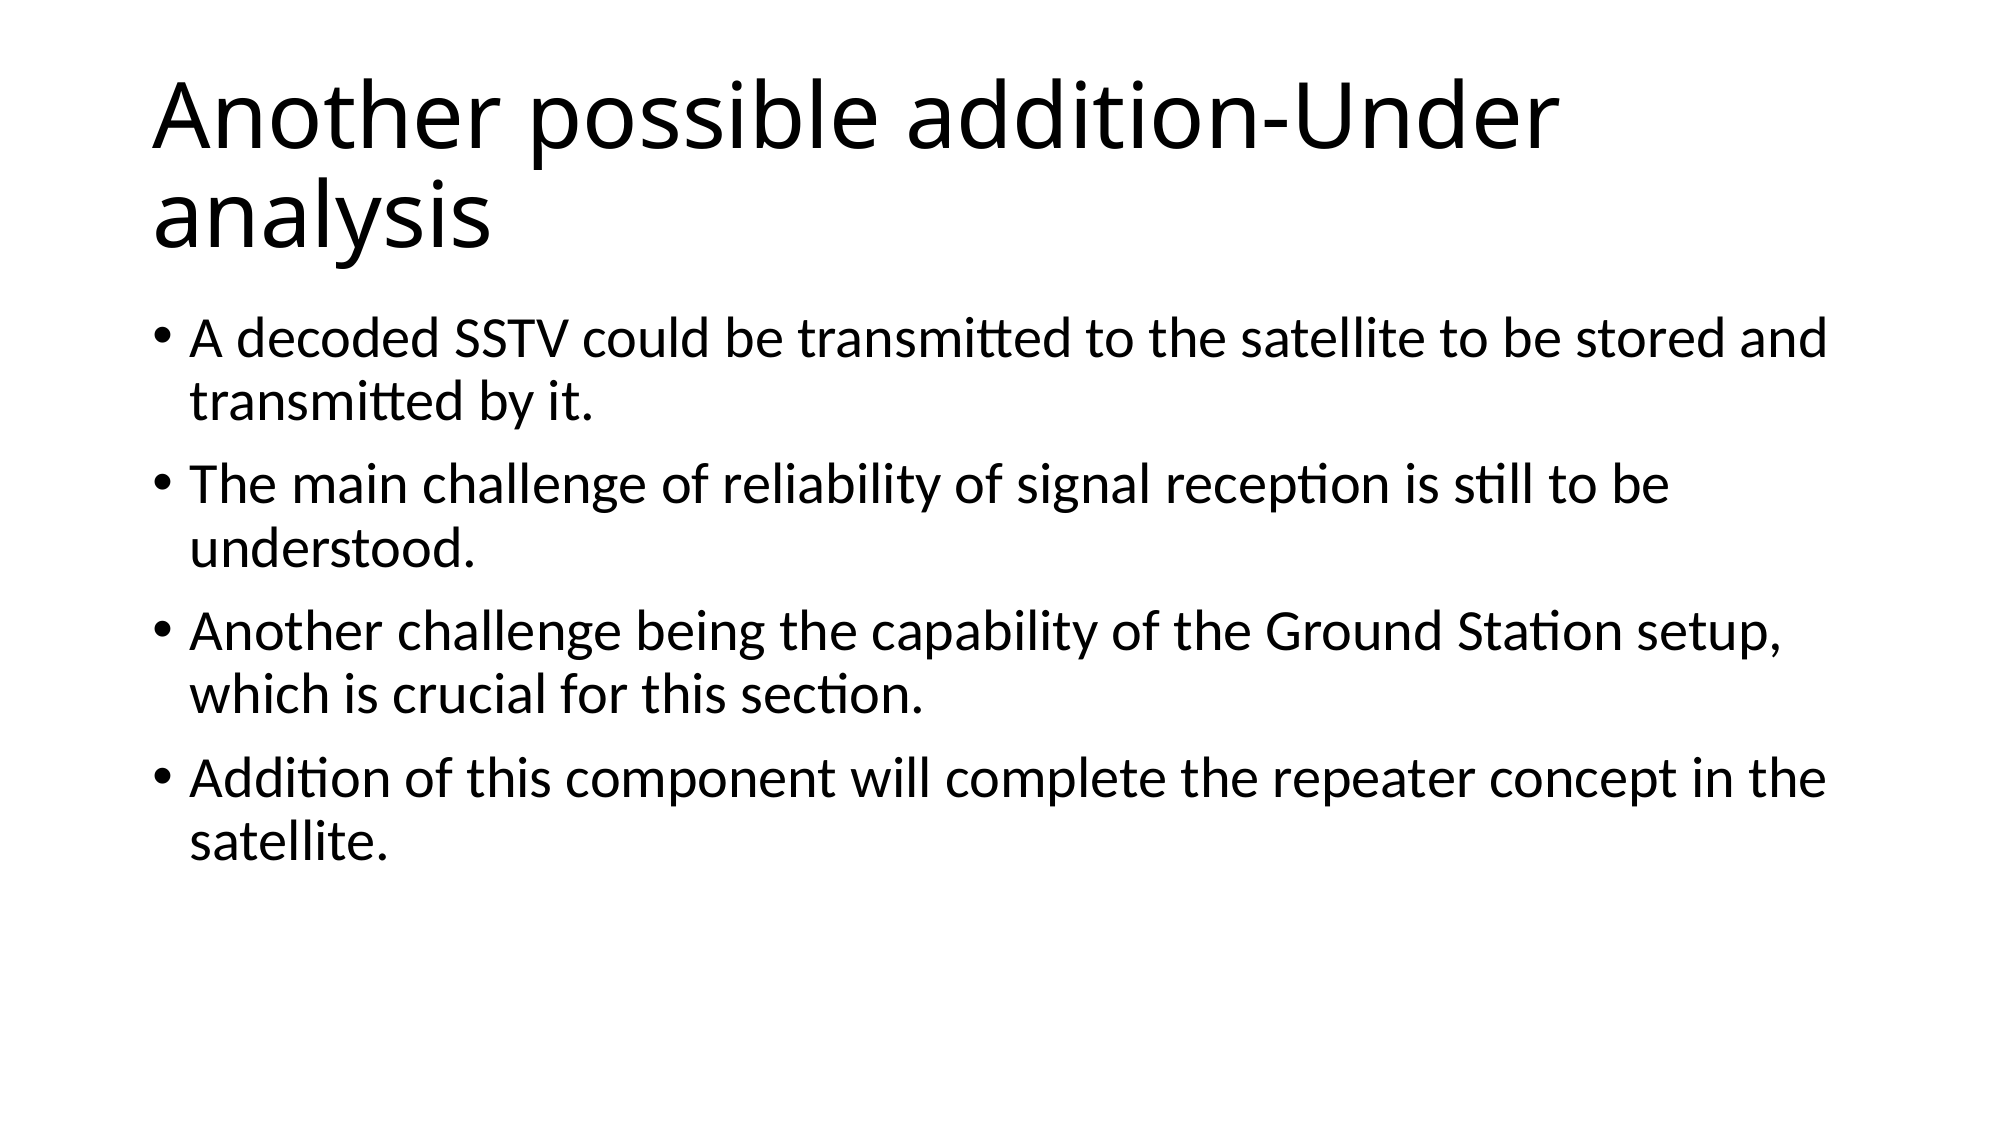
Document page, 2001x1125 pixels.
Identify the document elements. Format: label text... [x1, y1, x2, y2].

list A decoded SSTV could be transmitted to the satellite to be stored and transmitted by it. The main challenge of reliability of signal reception is still to be understood. Another challenge being the capability of the Ground Station setup, which is crucial for this section. Addition of this component will complete the repeater concept in the satellite. [137, 299, 1863, 1014]
title Another possible addition-Under analysis [137, 59, 1863, 278]
